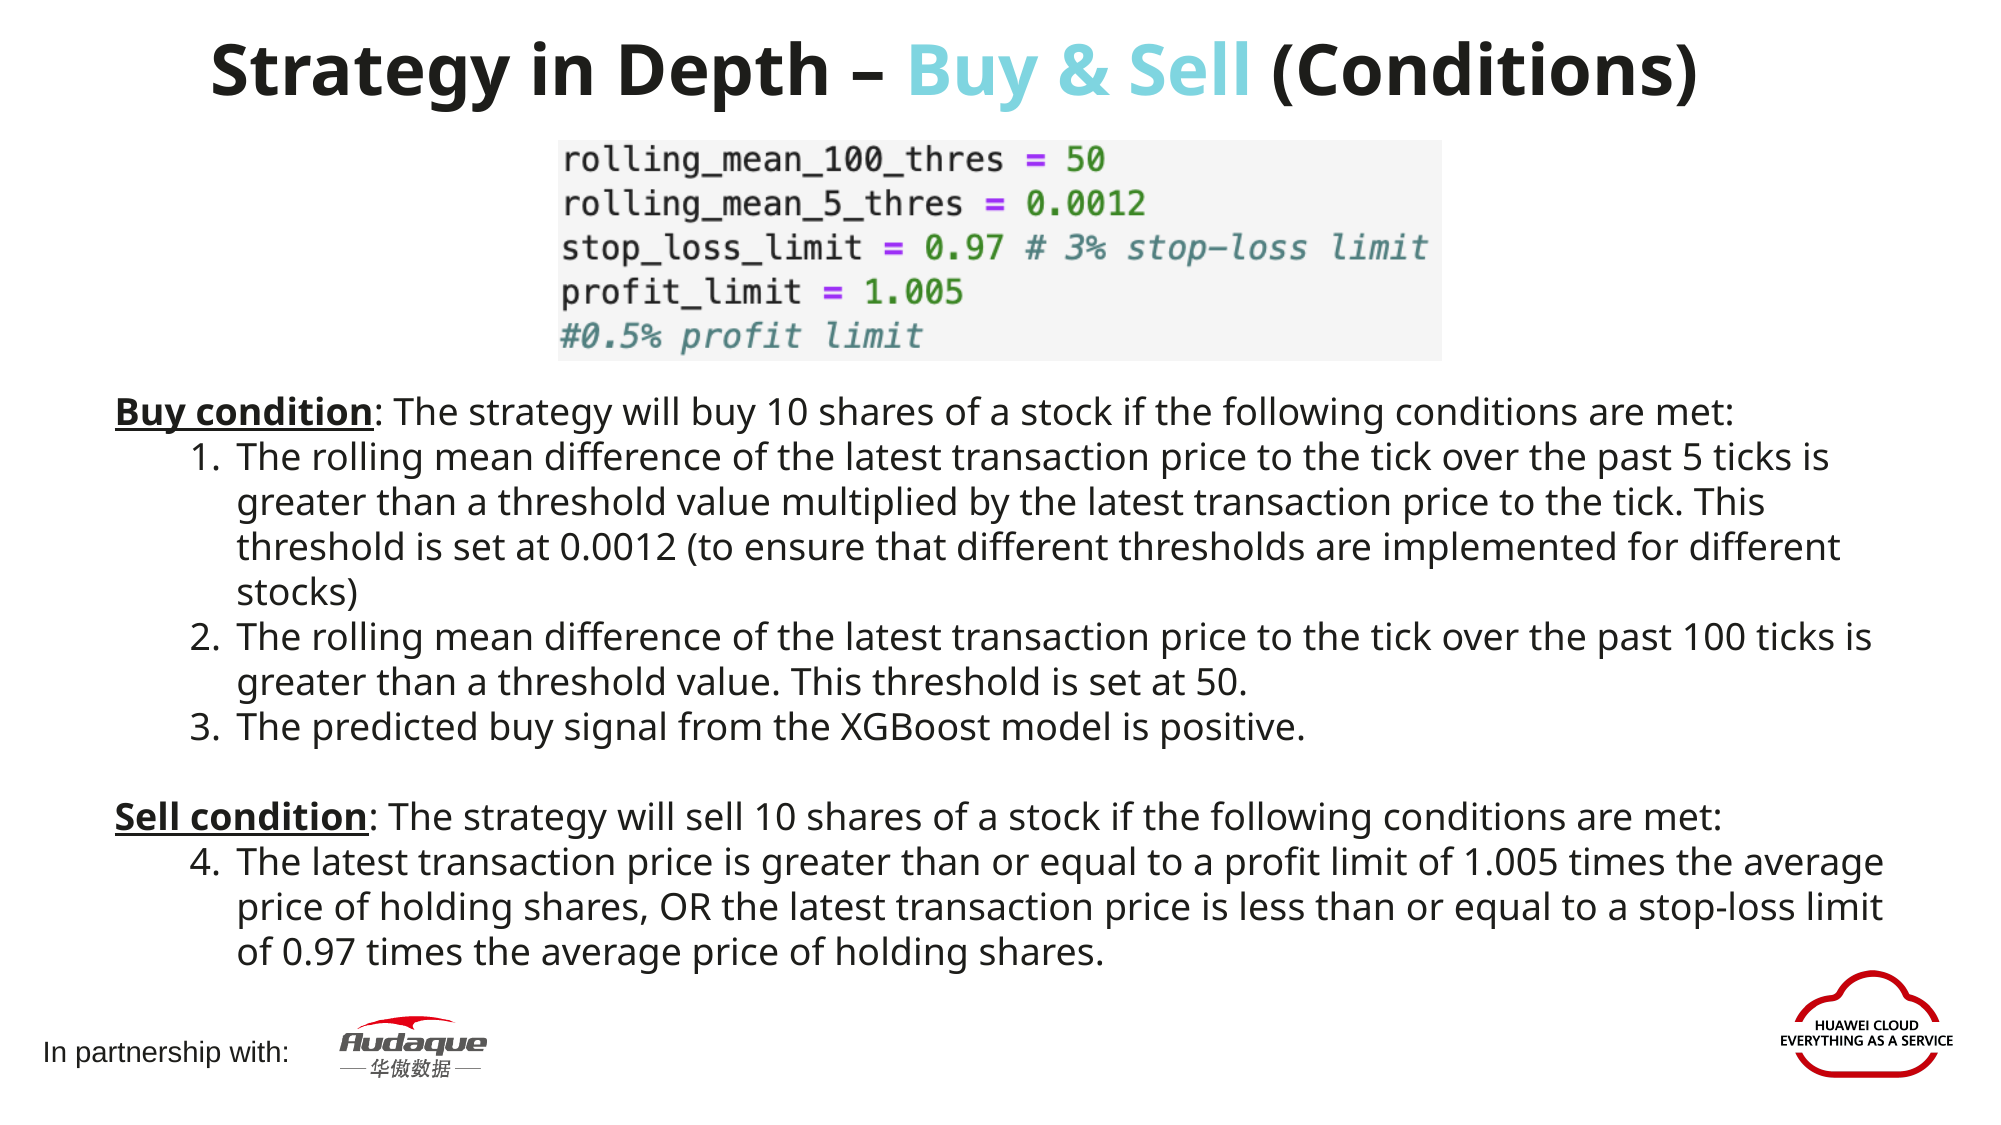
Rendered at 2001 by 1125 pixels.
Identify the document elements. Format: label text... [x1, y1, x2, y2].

picture [558, 140, 1442, 361]
text_box Buy condition: The strategy will buy 10 shares of a stock if the following conditions are met: The rolling mean difference of the latest transaction price to the tick over the past 5 ticks is greater than a threshold value multiplied by the latest transaction price to the tick. This threshold is set at 0.0012 (to ensure that different thresholds are implemented for different stocks) The rolling mean difference of the latest transaction price to the tick over the past 100 ticks is greater than a threshold value. This threshold is set at 50. The predicted buy signal from the XGBoost model is positive. Sell condition: The strategy will sell 10 shares of a stock if the following conditions are met: The latest transaction price is greater than or equal to a profit limit of 1.005 times the average price of holding shares, OR the latest transaction price is less than or equal to a stop-loss limit of 0.97 times the average price of holding shares. [114, 387, 1887, 973]
picture [1781, 970, 1953, 1078]
picture [339, 1016, 487, 1078]
subtitle Strategy in Depth – Buy & Sell (Conditions) [210, 38, 1791, 128]
